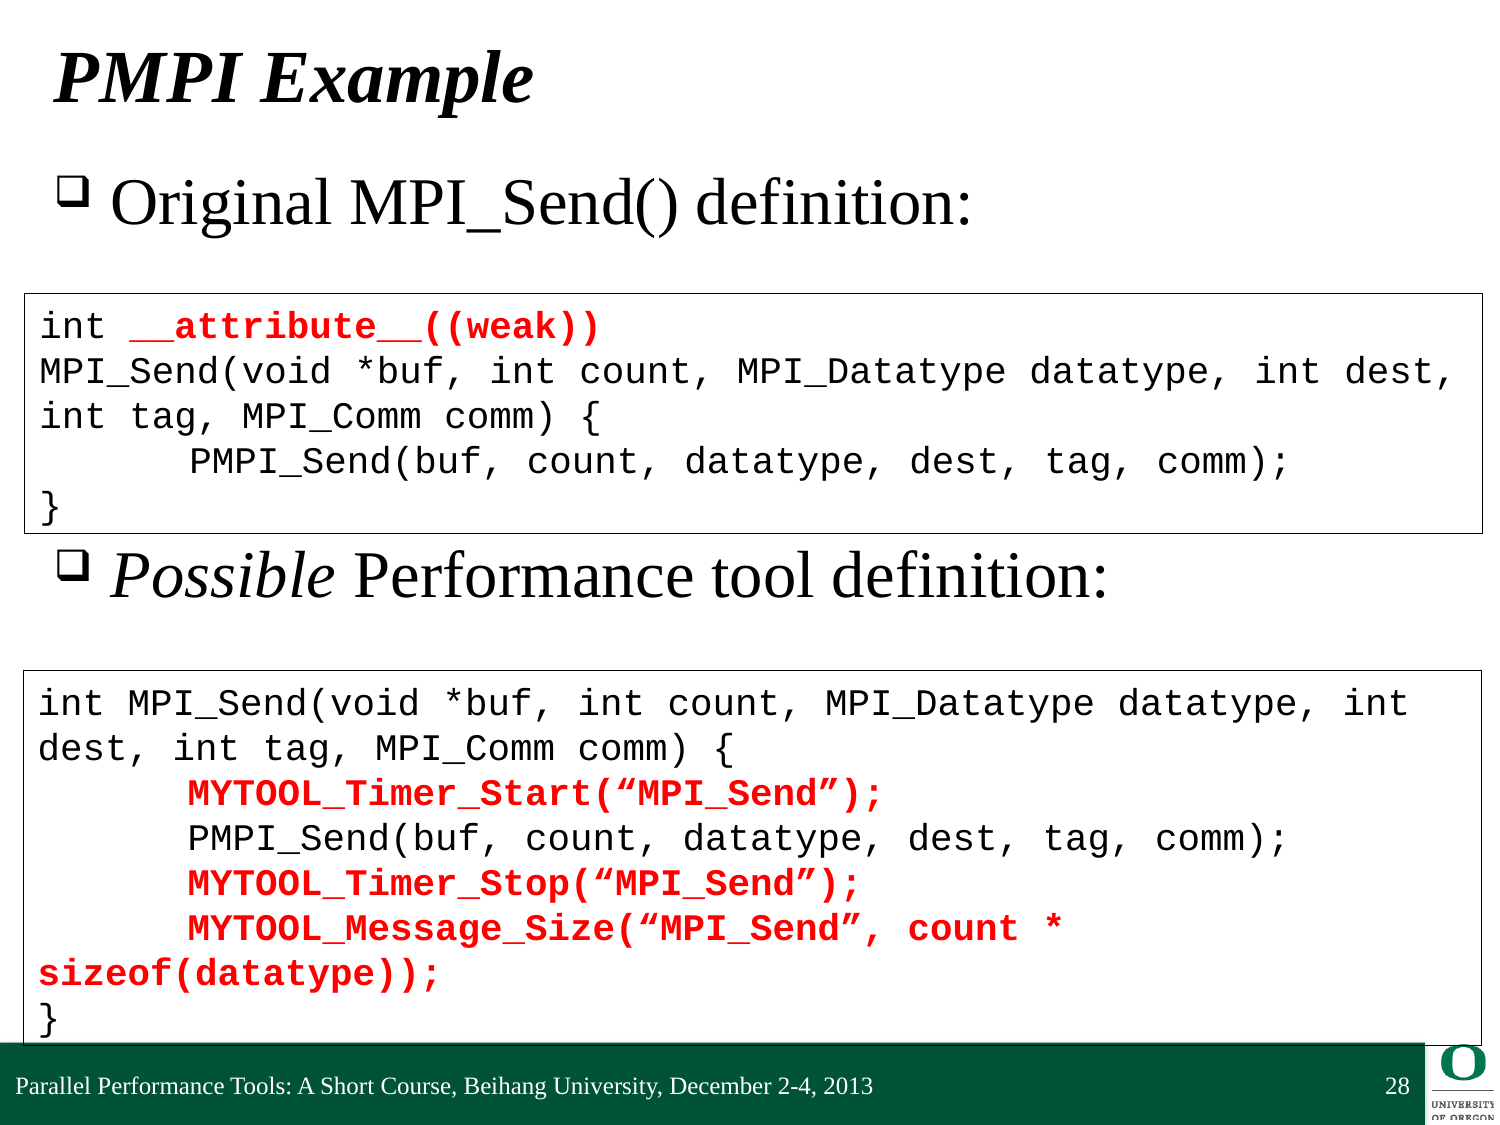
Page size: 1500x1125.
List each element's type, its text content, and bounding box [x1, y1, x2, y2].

footer Parallel Performance Tools: A Short Course, Beihang University, December 2-4, 2013 [0, 1044, 988, 1125]
list Original MPI_Send() definition: Possible Performance tool definition: [39, 149, 1500, 1046]
title PMPI Example [39, 0, 1500, 145]
text_box int __attribute__((weak)) MPI_Send(void *buf, int count, MPI_Datatype datatype, int dest, int tag, MPI_Comm comm) { PMPI_Send(buf, count, datatype, dest, tag, comm); } [24, 293, 1483, 534]
slide_number 28 [1074, 1046, 1425, 1125]
text_box int MPI_Send(void *buf, int count, MPI_Datatype datatype, int dest, int tag, MPI_Comm comm) { MYTOOL_Timer_Start(“MPI_Send”); PMPI_Send(buf, count, datatype, dest, tag, comm); MYTOOL_Timer_Stop(“MPI_Send”); MYTOOL_Message_Size(“MPI_Send”, count * sizeof(datatype)); } [23, 670, 1482, 1046]
